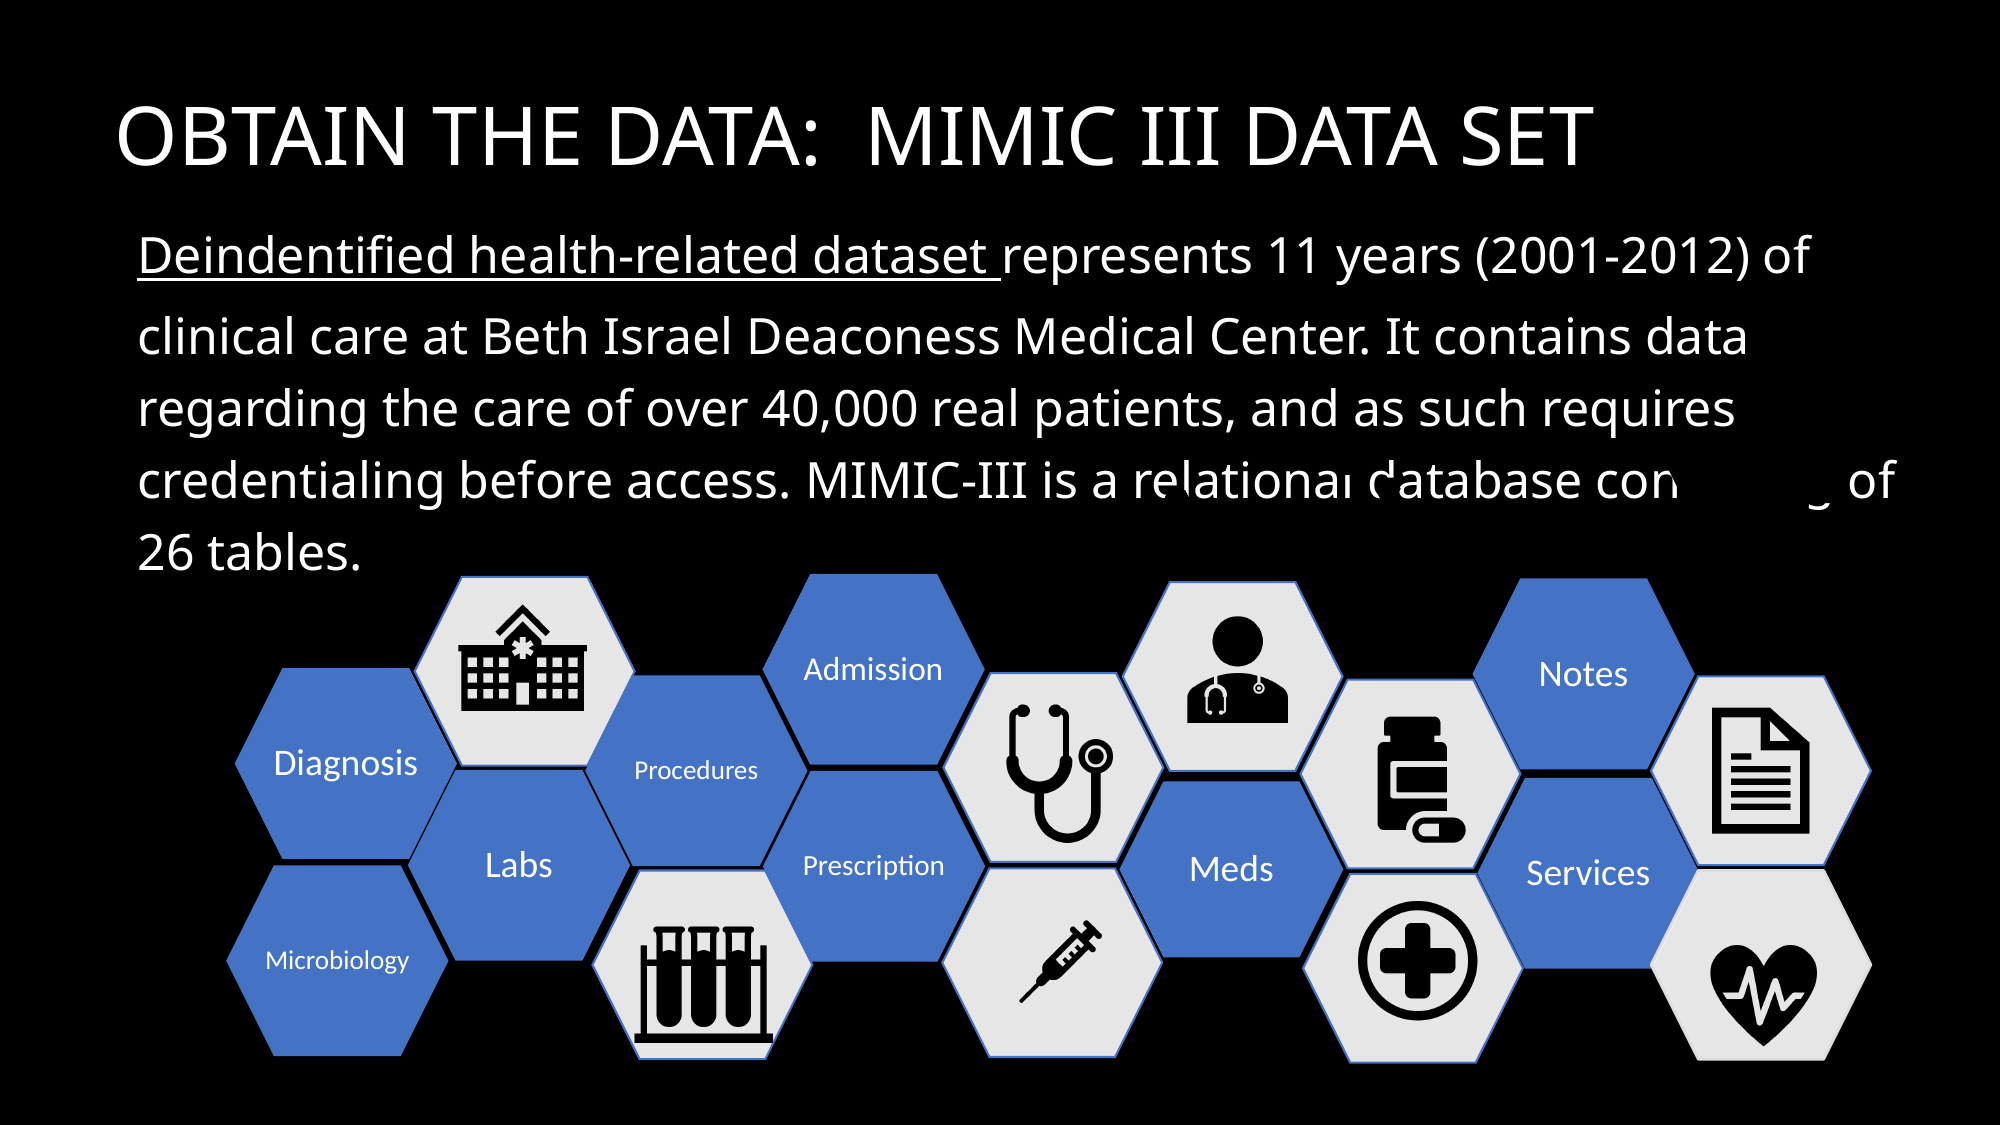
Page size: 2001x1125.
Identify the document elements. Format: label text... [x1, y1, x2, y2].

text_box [199, 365, 1926, 1081]
picture [1687, 919, 1839, 1071]
title Obtain the data: MIMIC III Data Set [99, 45, 1900, 233]
list Deindentified health-related dataset represents 11 years (2001-2012) of clinical care at Beth Israel Deaconess Medical Center. It contains data regarding the care of over 40,000 real patients, and as such requires credentialing before access. MIMIC-III is a relational database consisting of 26 tables. [99, 202, 1959, 1080]
